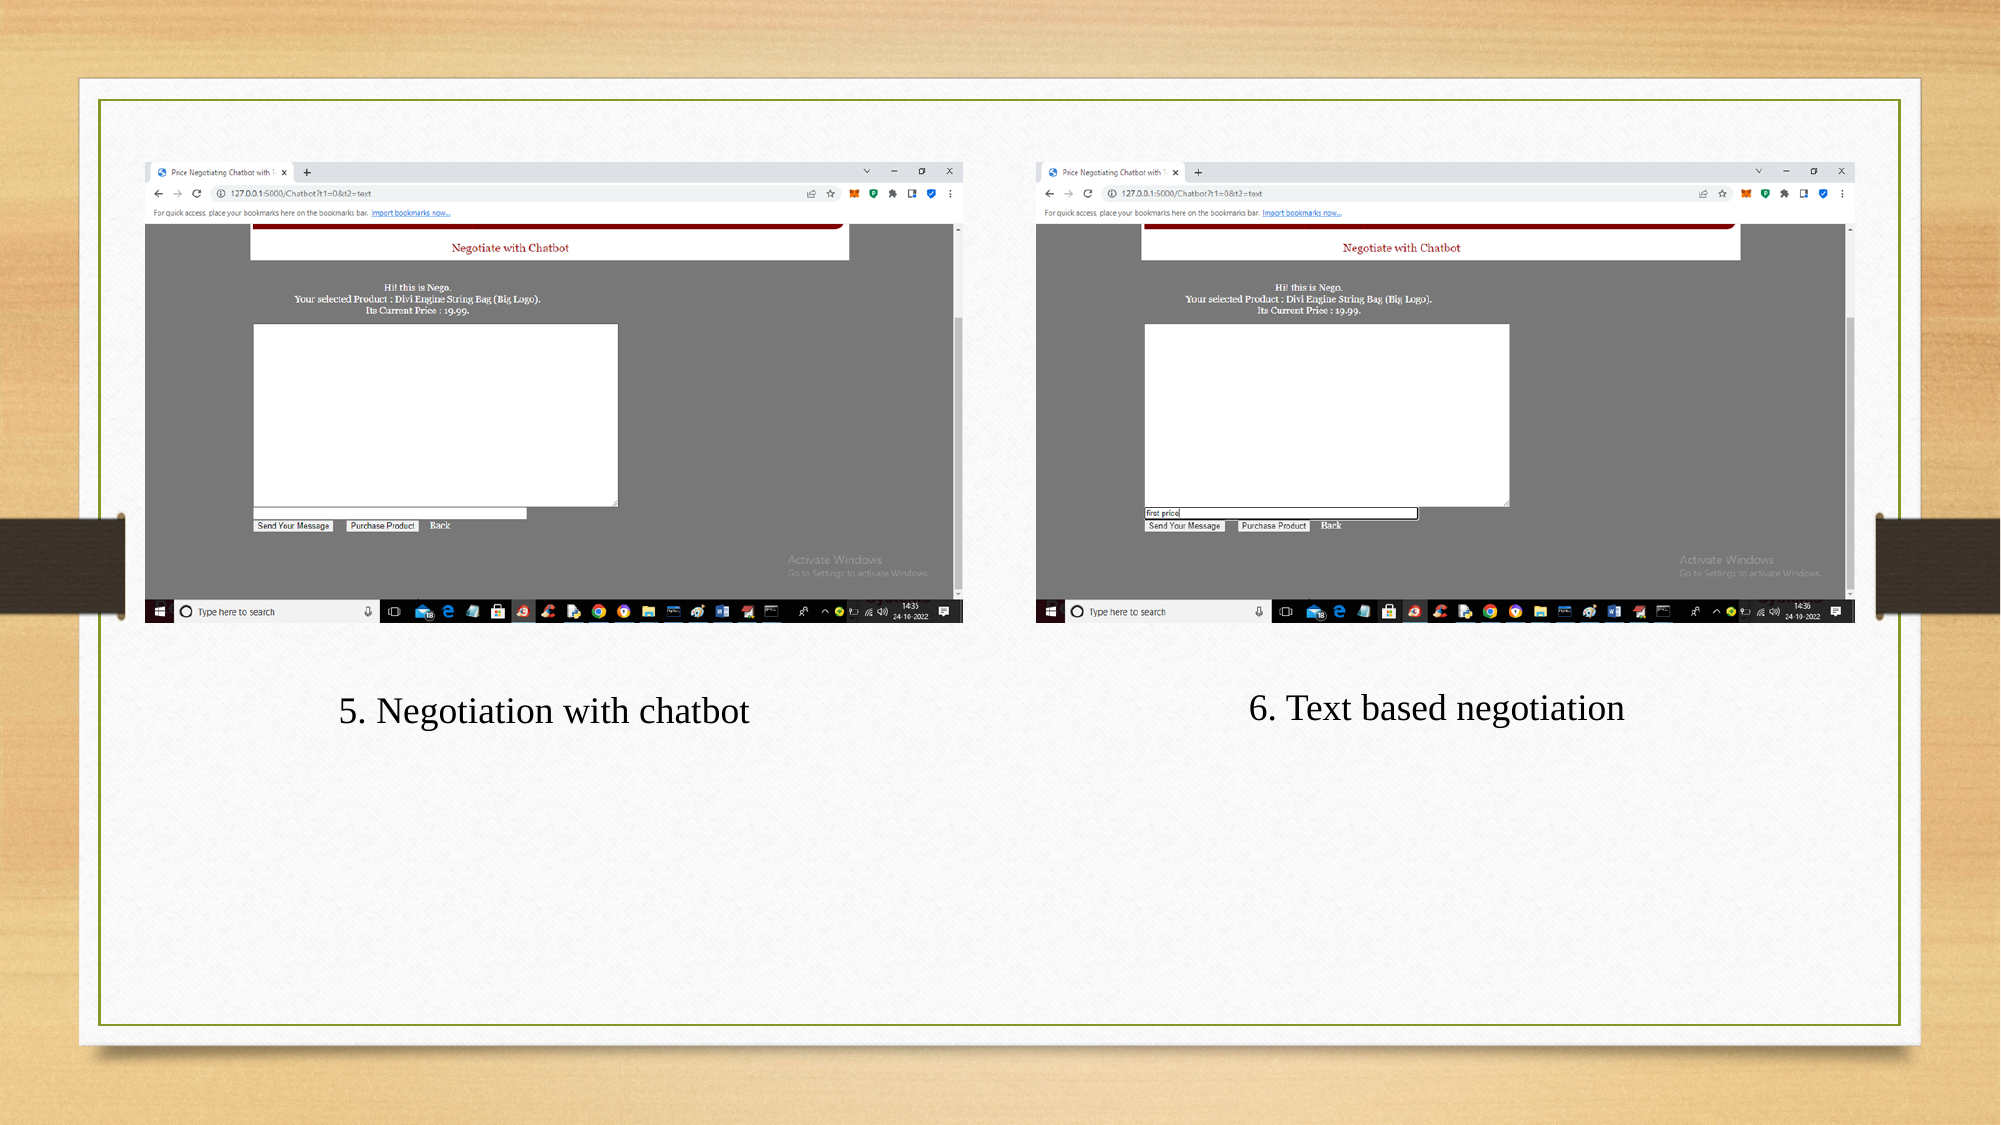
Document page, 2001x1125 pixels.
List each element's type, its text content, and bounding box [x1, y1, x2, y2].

picture [0, 0, 2001, 1125]
text_box 6. Text based negotiation [1233, 675, 1658, 736]
text_box 5. Negotiation with chatbot [98, 672, 767, 739]
